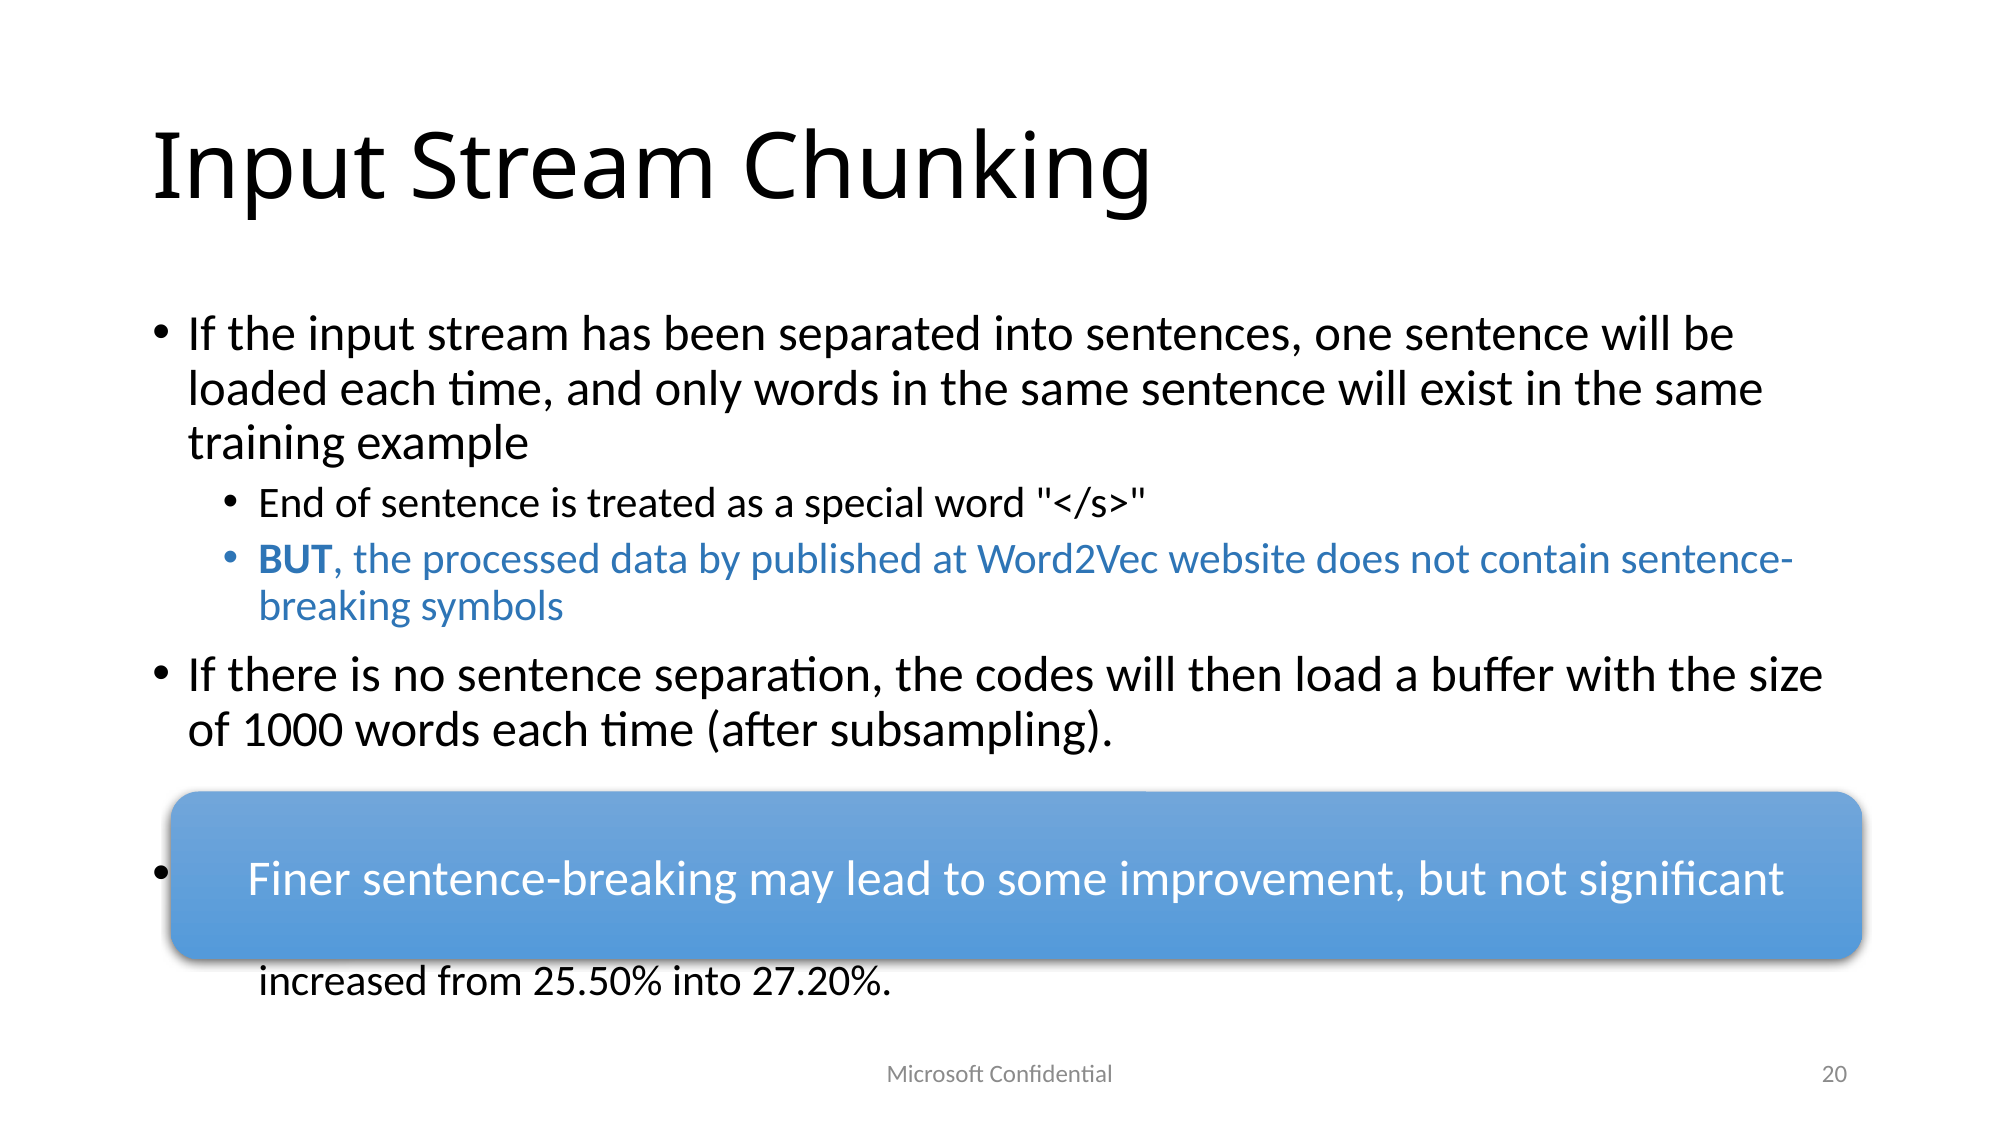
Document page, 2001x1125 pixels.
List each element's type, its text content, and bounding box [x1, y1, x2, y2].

slide_number 20 [1412, 1042, 1863, 1103]
footer Microsoft Confidential [662, 1042, 1338, 1103]
list If the input stream has been separated into sentences, one sentence will be loaded each time, and only words in the same sentence will exist in the same training example End of sentence is treated as a special word "</s>" BUT, the processed data by published at Word2Vec website does not contain sentence-breaking symbols If there is no sentence separation, the codes will then load a buffer with the size of 1000 words each time (after subsampling). How about introducing sentence break? After we break input stream into sentences by the delimiter "</s>“, the accuracy is increased from 25.50% into 27.20%. [137, 299, 1863, 1014]
text_box Finer sentence-breaking may lead to some improvement, but not significant [170, 791, 1863, 959]
title Input Stream Chunking [137, 59, 1863, 278]
